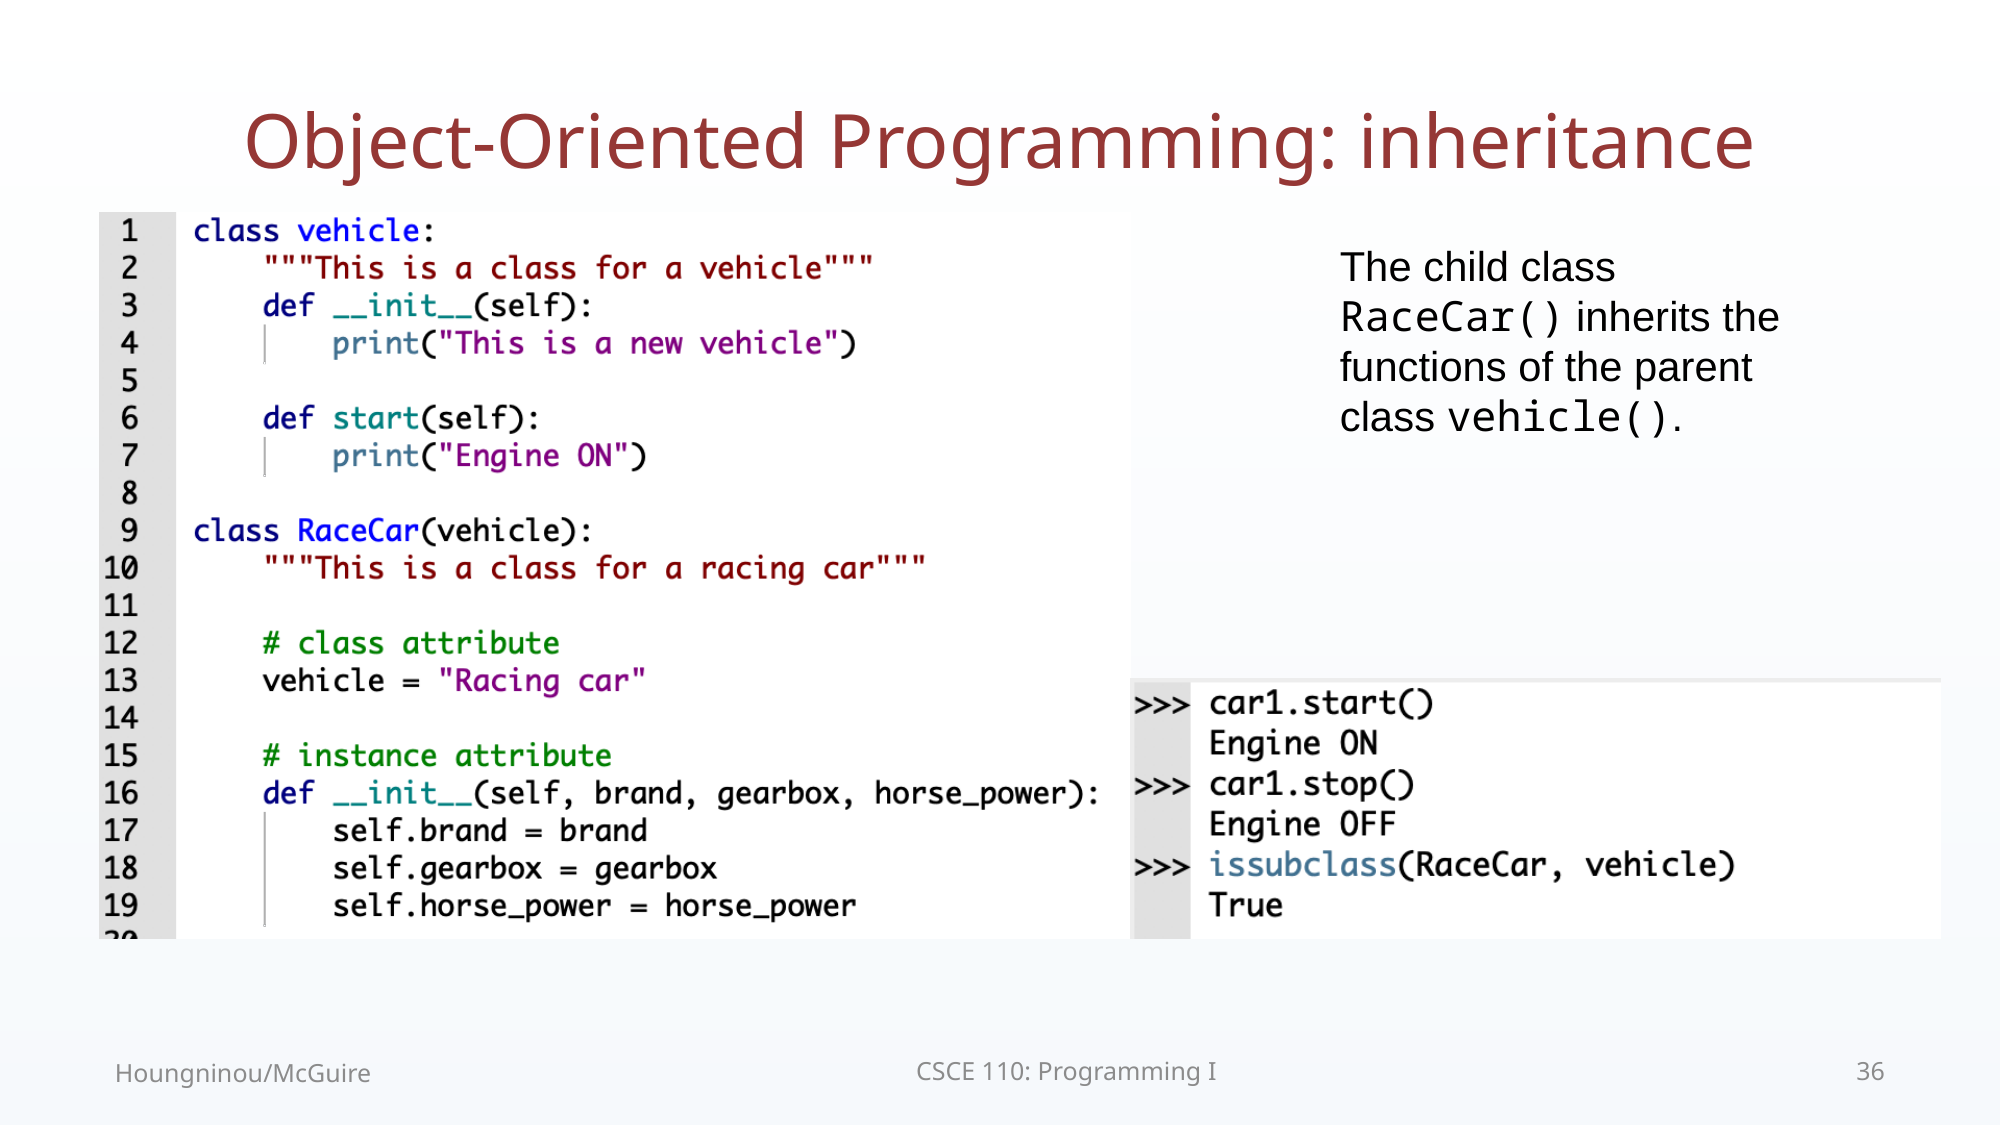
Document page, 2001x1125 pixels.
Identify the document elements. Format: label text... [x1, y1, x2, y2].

title Object-Oriented Programming: inheritance [99, 45, 1900, 233]
slide_number Houngninou/McGuire [99, 1042, 567, 1103]
slide_number 36 [1450, 1042, 1900, 1103]
text_box The child class RaceCar() inherits the functions of the parent class vehicle(). [1324, 232, 1855, 448]
picture [1129, 678, 1941, 939]
footer CSCE 110: Programming I [683, 1042, 1450, 1103]
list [99, 212, 1131, 939]
